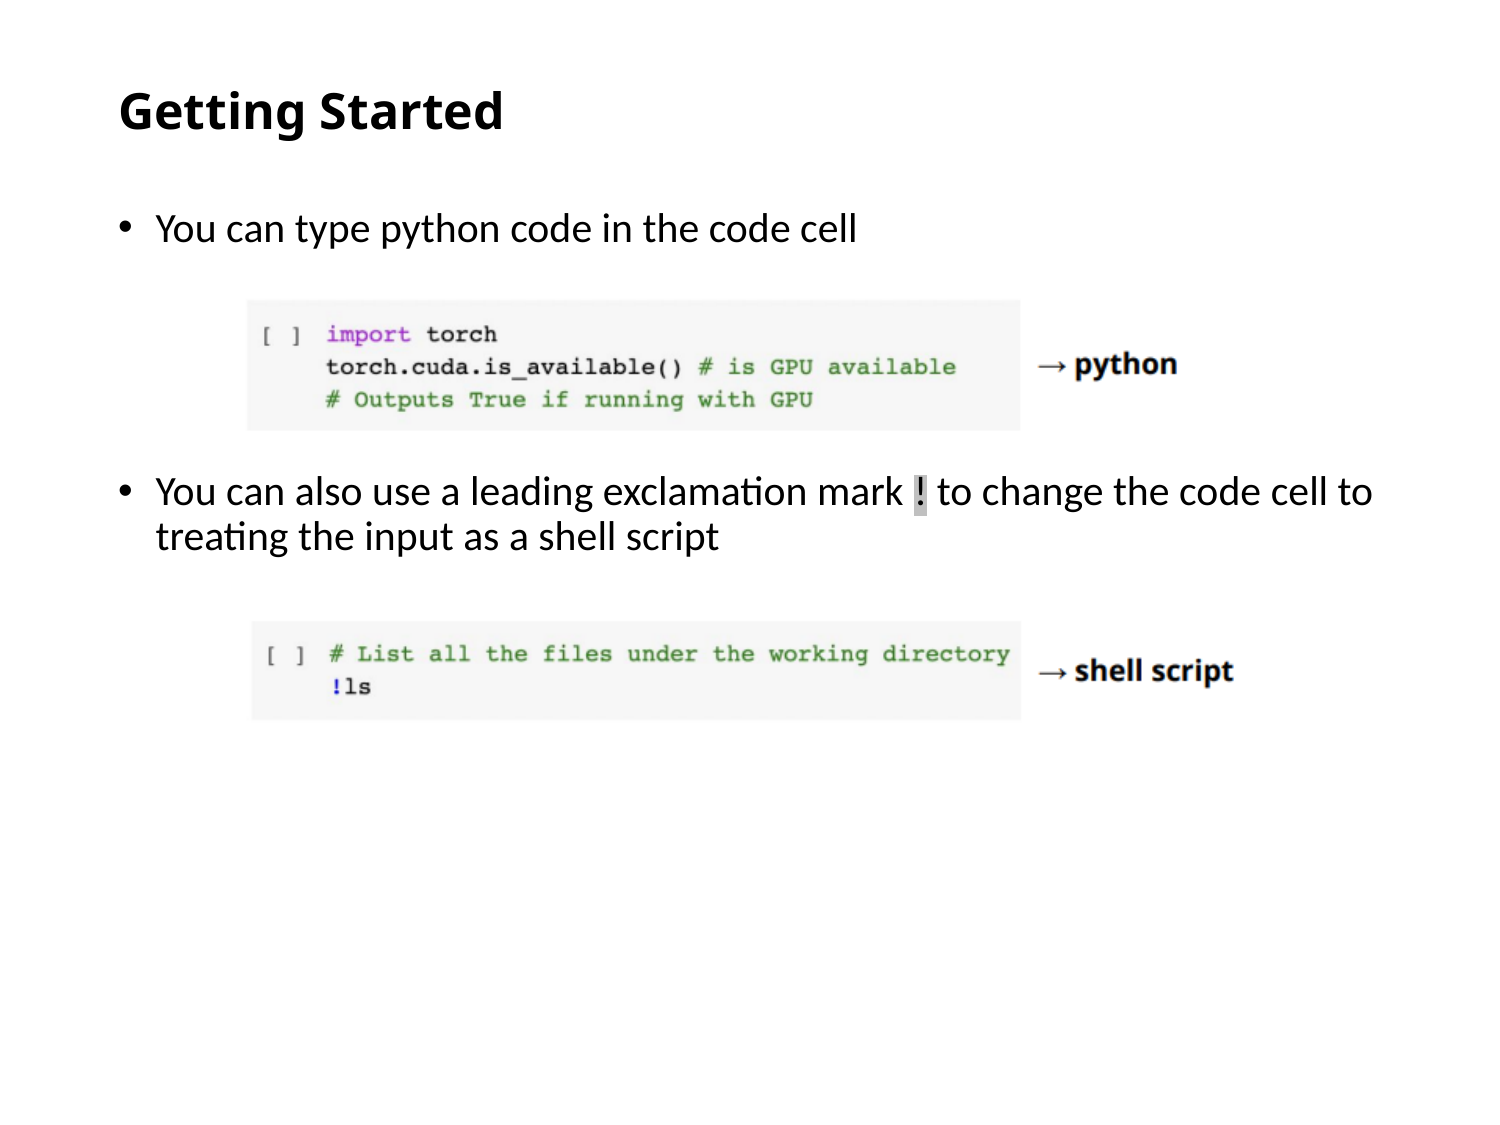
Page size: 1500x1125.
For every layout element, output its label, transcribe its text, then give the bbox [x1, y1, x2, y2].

title Getting Started [103, 59, 1397, 168]
picture [238, 291, 1188, 446]
picture [233, 601, 1248, 752]
list You can type python code in the code cell You can also use a leading exclamation mark ! to change the code cell to treating the input as a shell script [103, 199, 1397, 1014]
